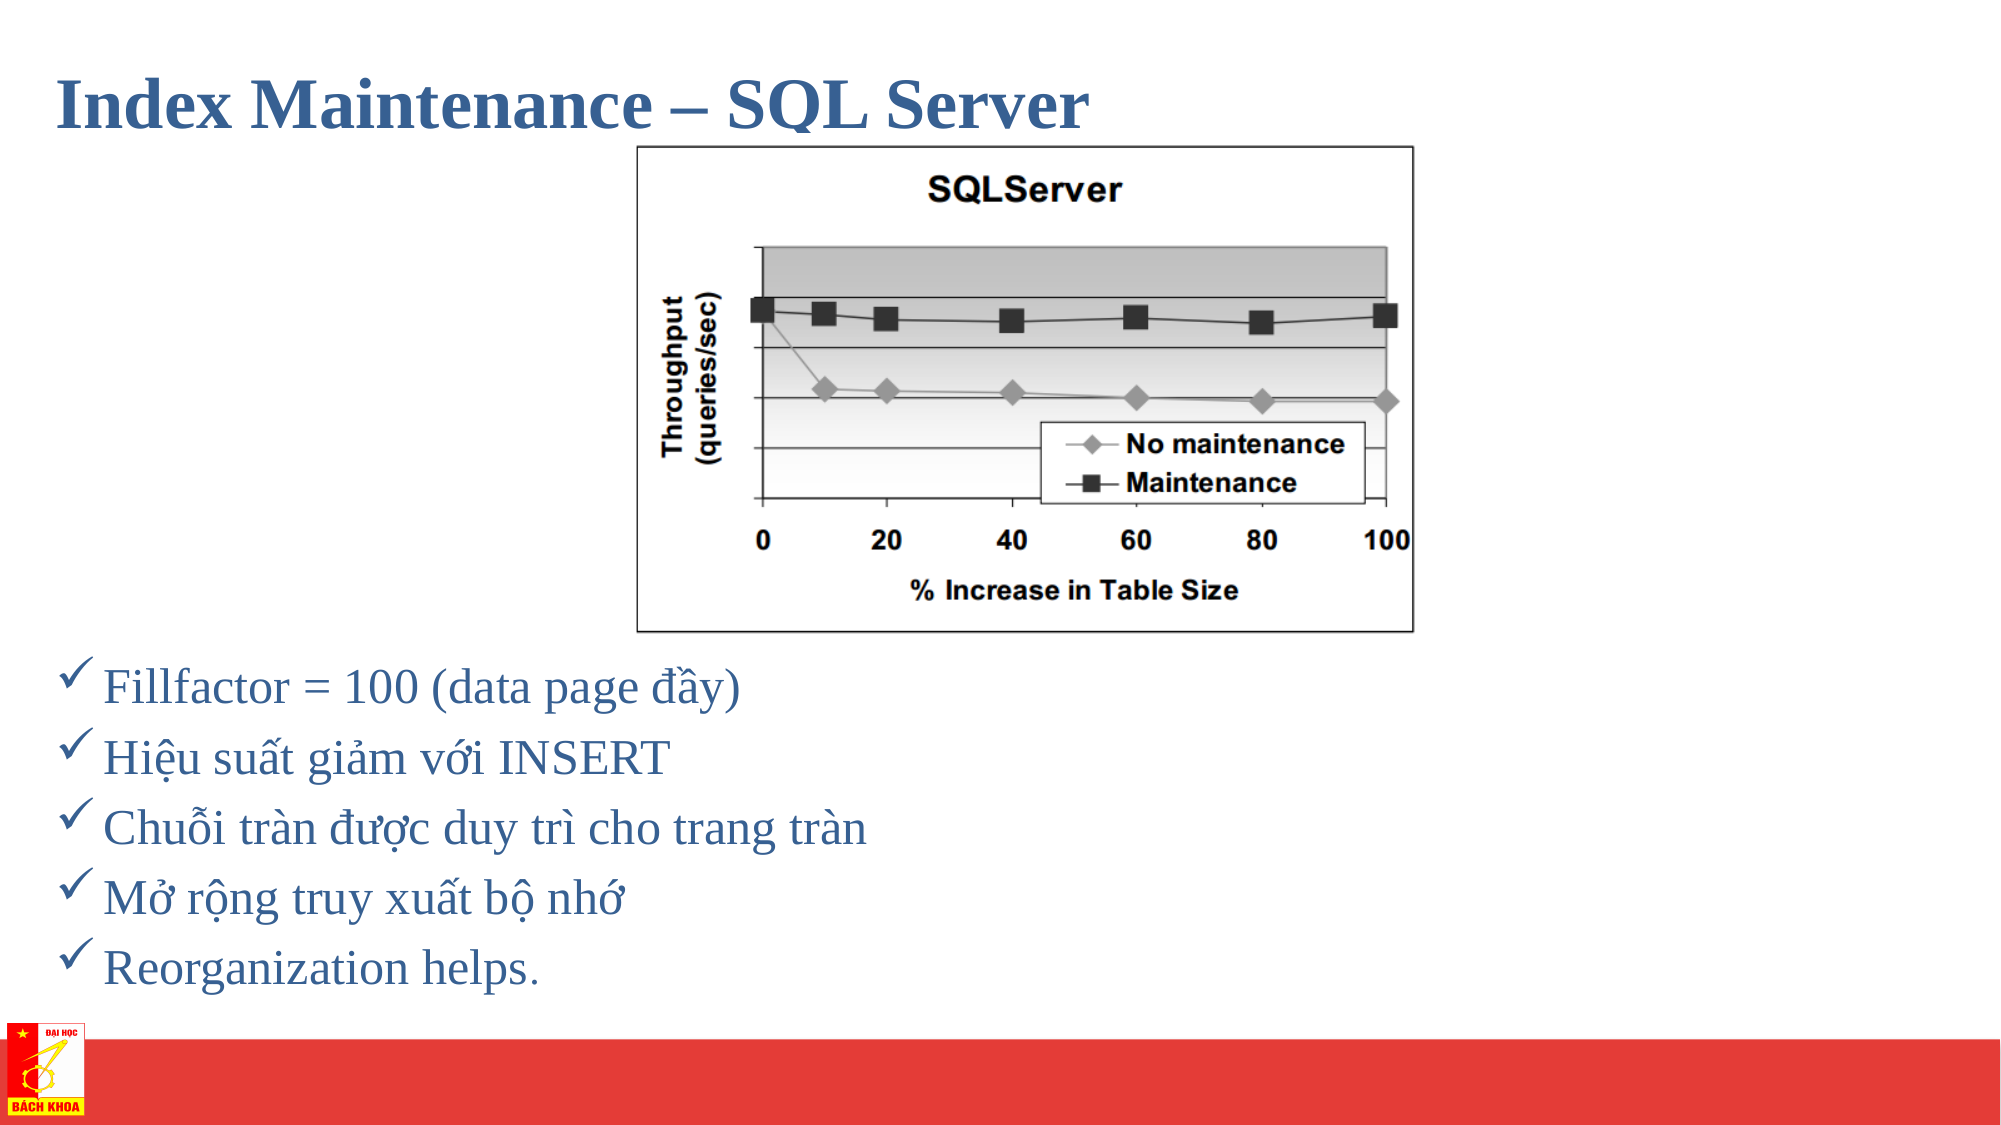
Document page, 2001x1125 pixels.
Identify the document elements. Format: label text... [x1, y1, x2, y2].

picture [7, 1023, 85, 1116]
picture [622, 133, 1436, 647]
list Index Maintenance – SQL Server Fillfactor = 100 (data page đầy) Hiệu suất giảm với INSERT Chuỗi tràn được duy trì cho trang tràn Mở rộng truy xuất bộ nhớ Reorganization helps. [40, 48, 1960, 1005]
